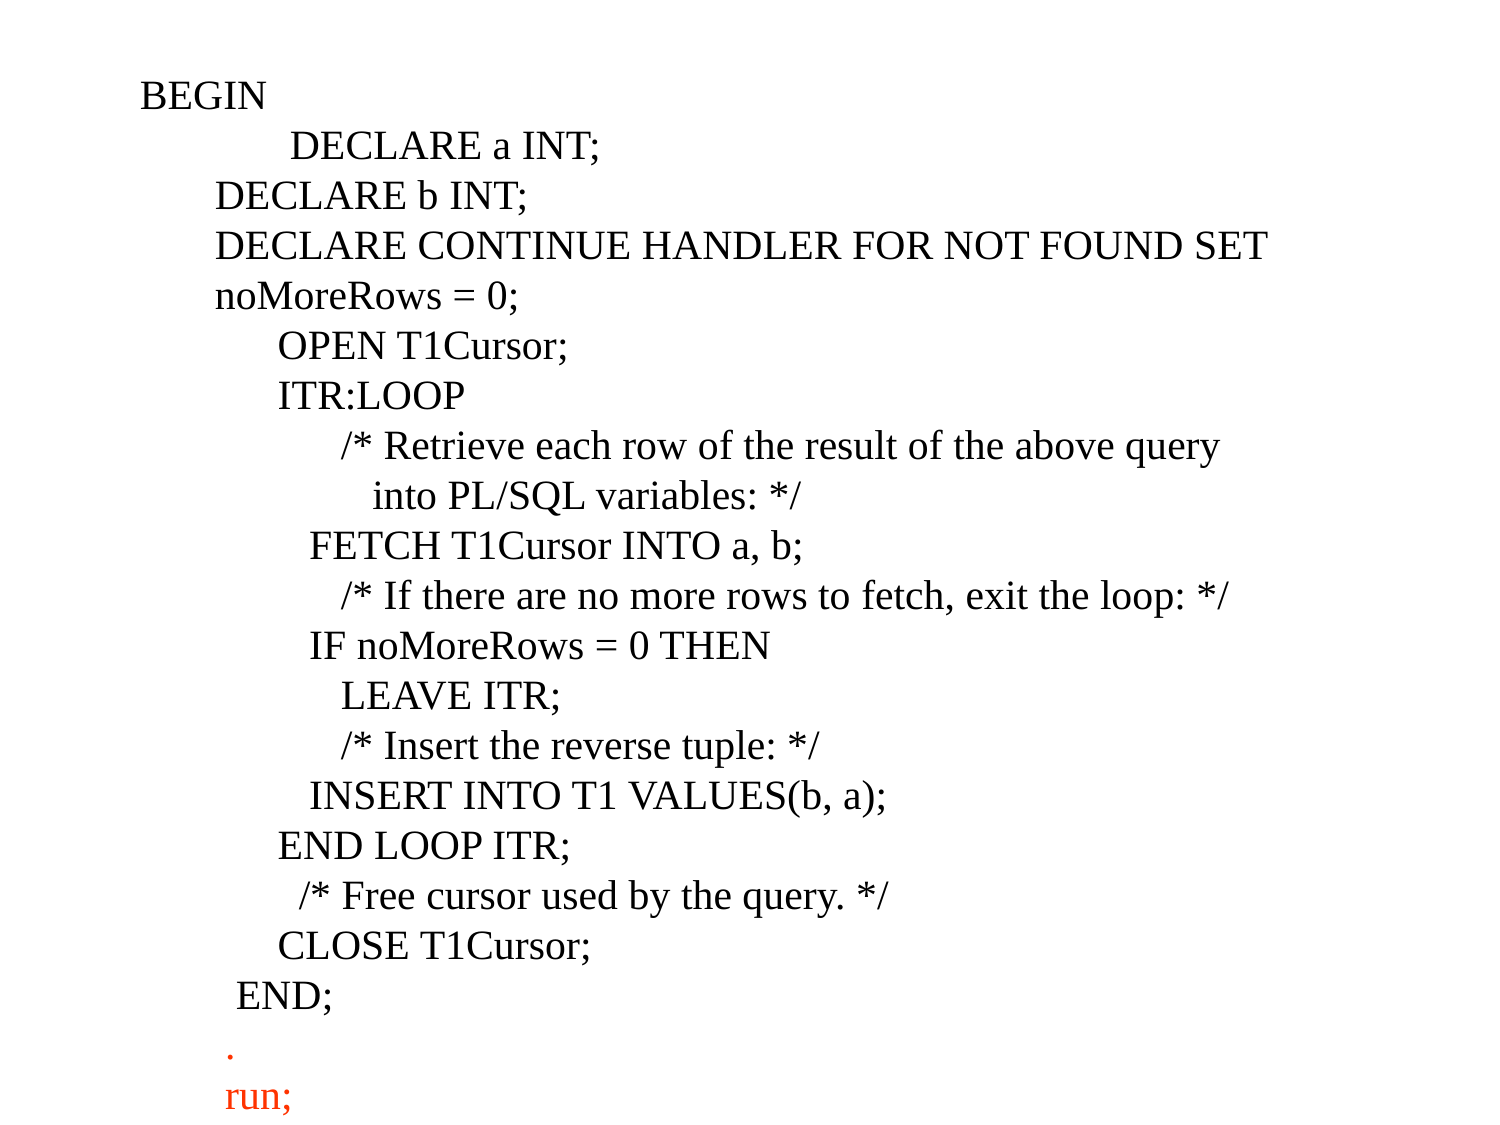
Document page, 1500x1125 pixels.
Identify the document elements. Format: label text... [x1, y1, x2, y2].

text_box BEGIN DECLARE a INT; DECLARE b INT; DECLARE CONTINUE HANDLER FOR NOT FOUND SET noMoreRows = 0; OPEN T1Cursor; ITR:LOOP /* Retrieve each row of the result of the above query into PL/SQL variables: */ FETCH T1Cursor INTO a, b; /* If there are no more rows to fetch, exit the loop: */ IF noMoreRows = 0 THEN LEAVE ITR; /* Insert the reverse tuple: */ INSERT INTO T1 VALUES(b, a); END LOOP ITR; /* Free cursor used by the query. */ CLOSE T1Cursor; END; . run; [124, 59, 1388, 1125]
